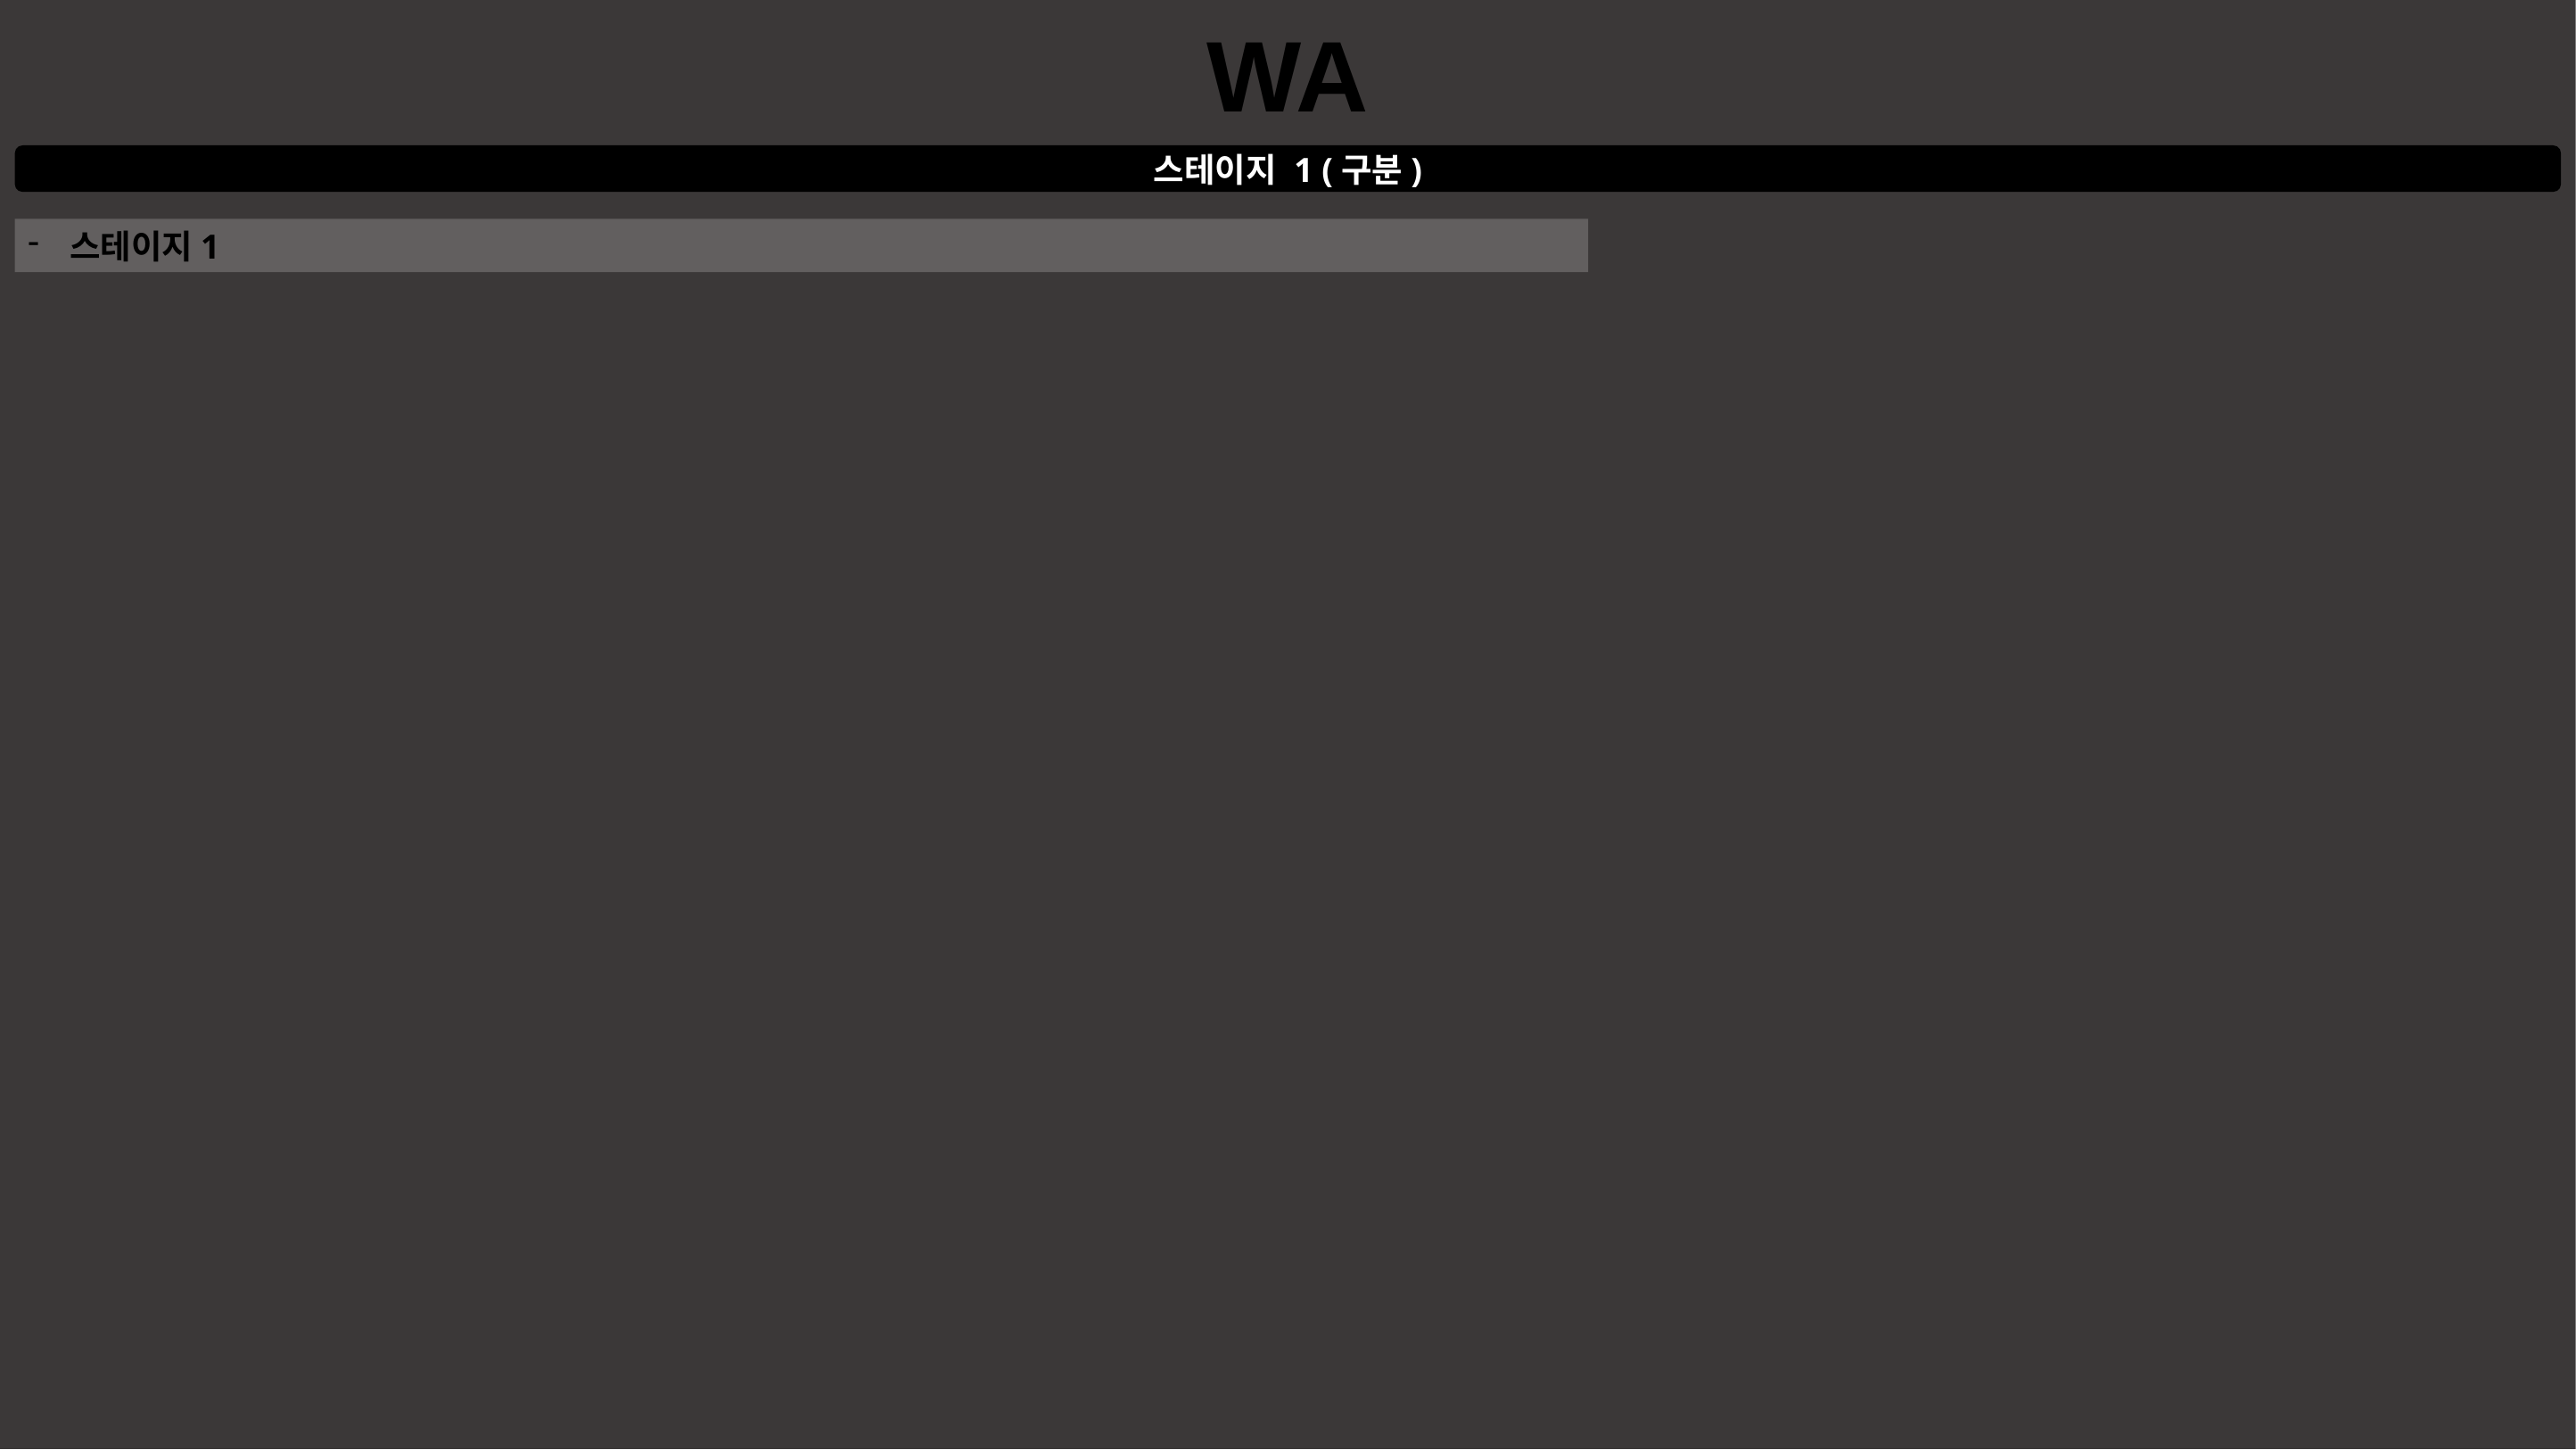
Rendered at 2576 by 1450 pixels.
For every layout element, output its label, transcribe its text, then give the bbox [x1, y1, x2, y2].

text_box 스테이지1 [14, 218, 1589, 273]
text_box 스테이지 1 (구분) [13, 144, 2563, 194]
text_box WA [1193, 4, 1383, 139]
